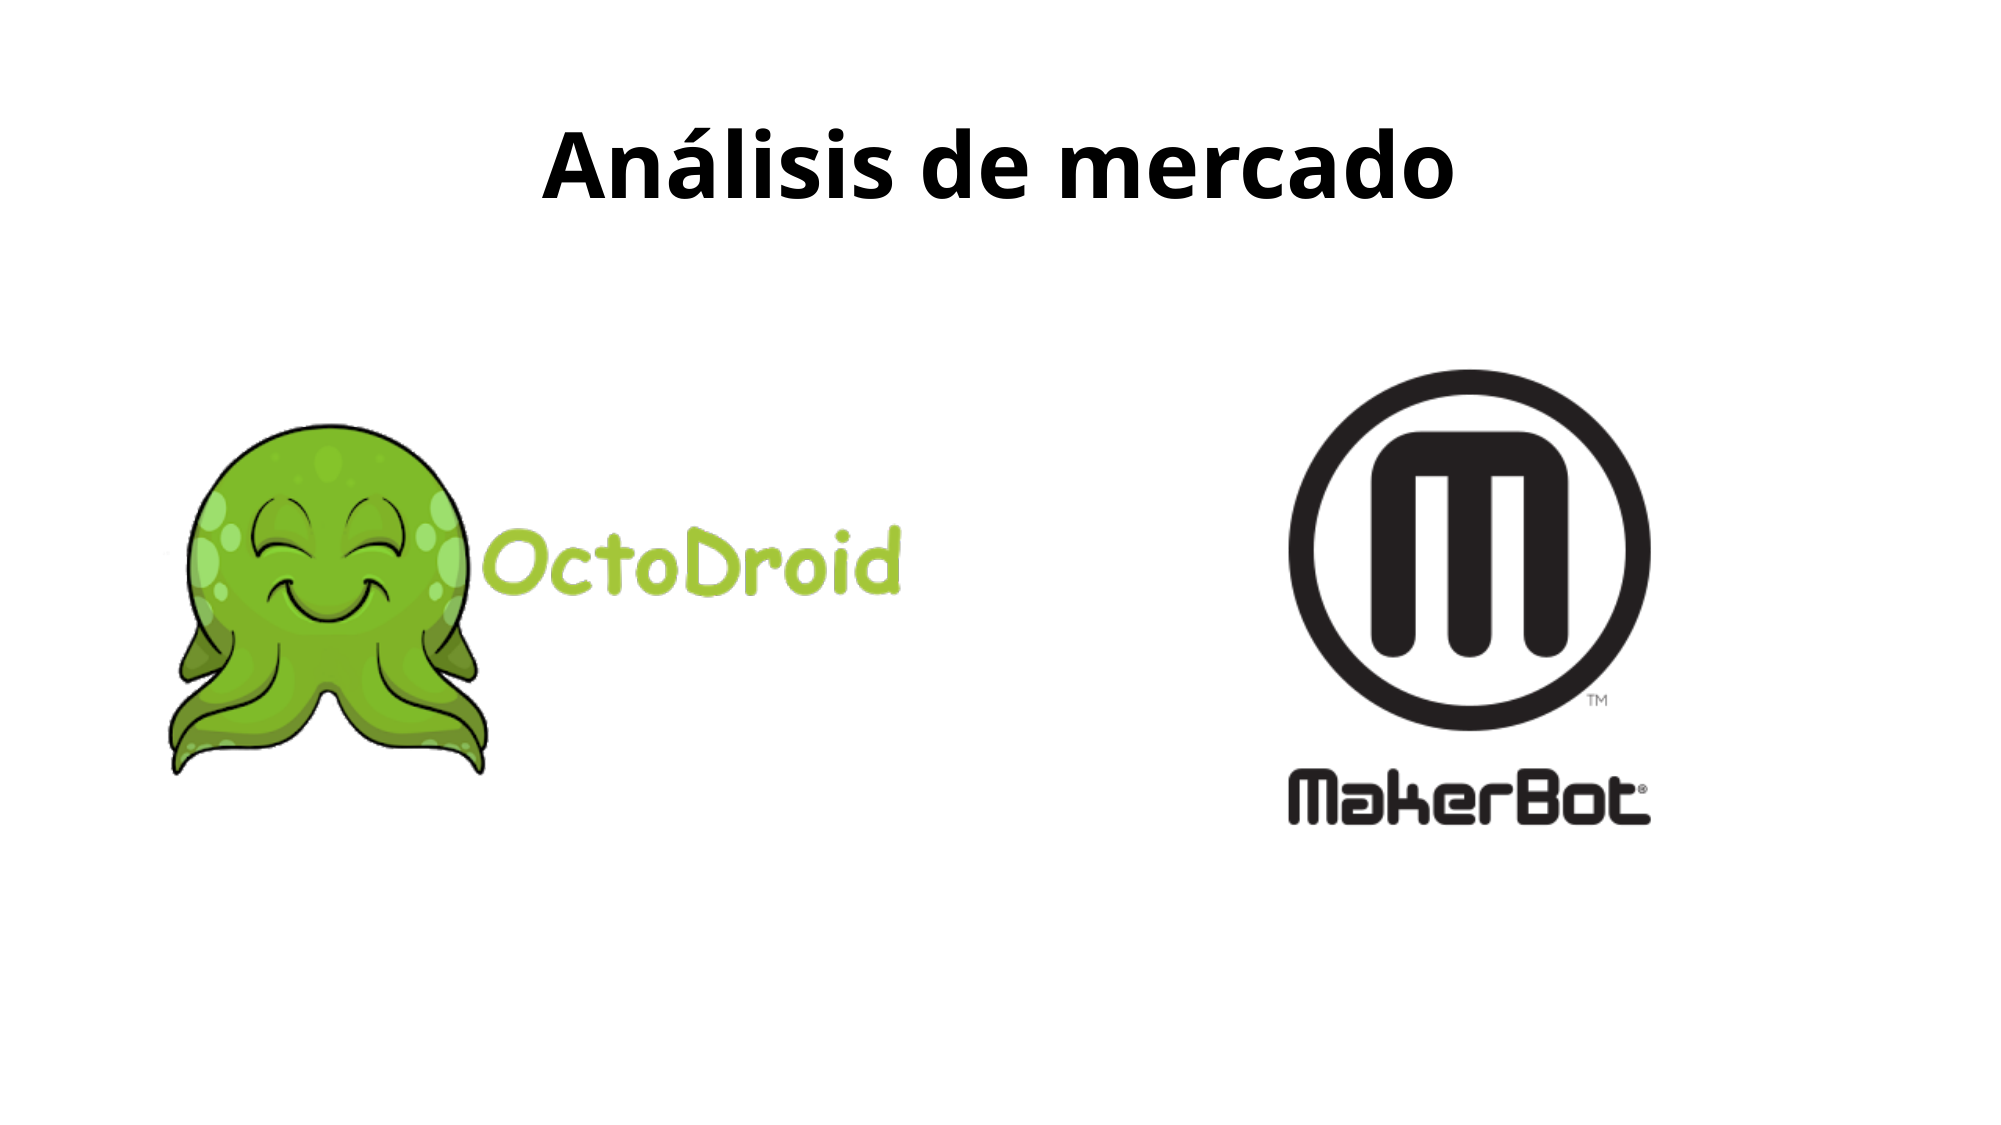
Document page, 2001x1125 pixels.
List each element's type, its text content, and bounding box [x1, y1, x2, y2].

title Análisis de mercado [137, 59, 1863, 278]
picture [137, 402, 938, 793]
picture [1278, 359, 1662, 836]
